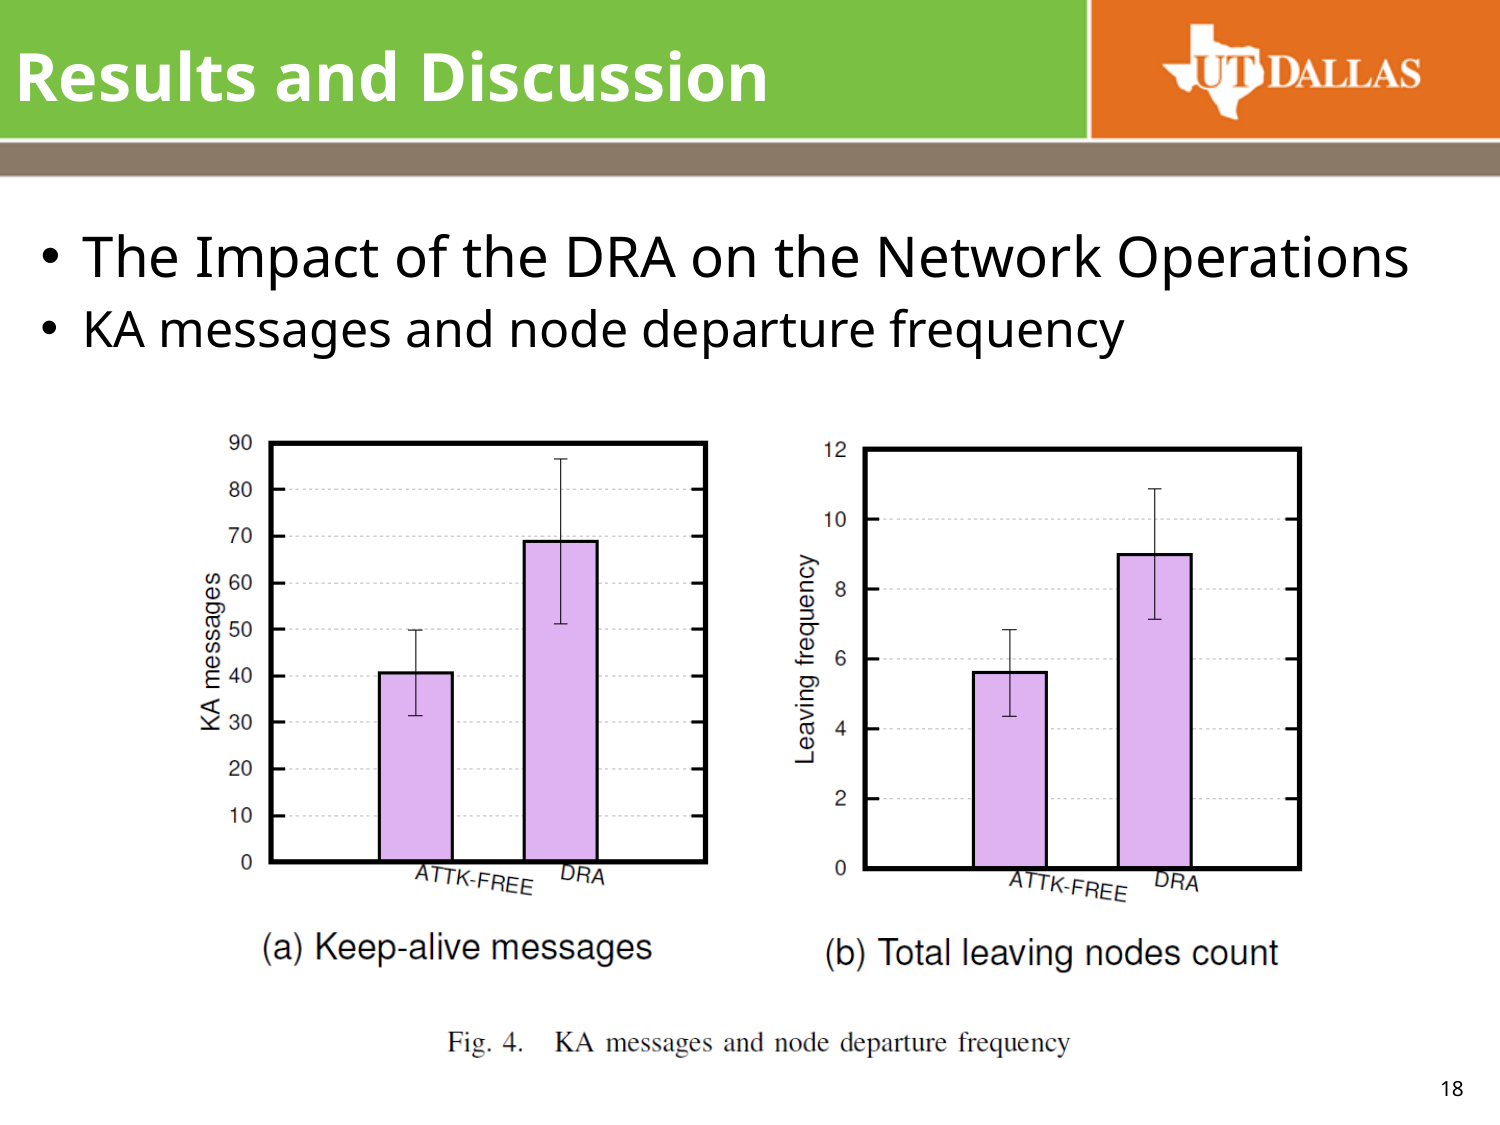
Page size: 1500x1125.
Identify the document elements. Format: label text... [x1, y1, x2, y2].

title Results and Discussion [0, 12, 1088, 138]
slide_number 18 [1412, 1051, 1479, 1112]
picture [0, 0, 1500, 1125]
list The Impact of the DRA on the Network Operations KA messages and node departure frequency [7, 213, 1493, 957]
